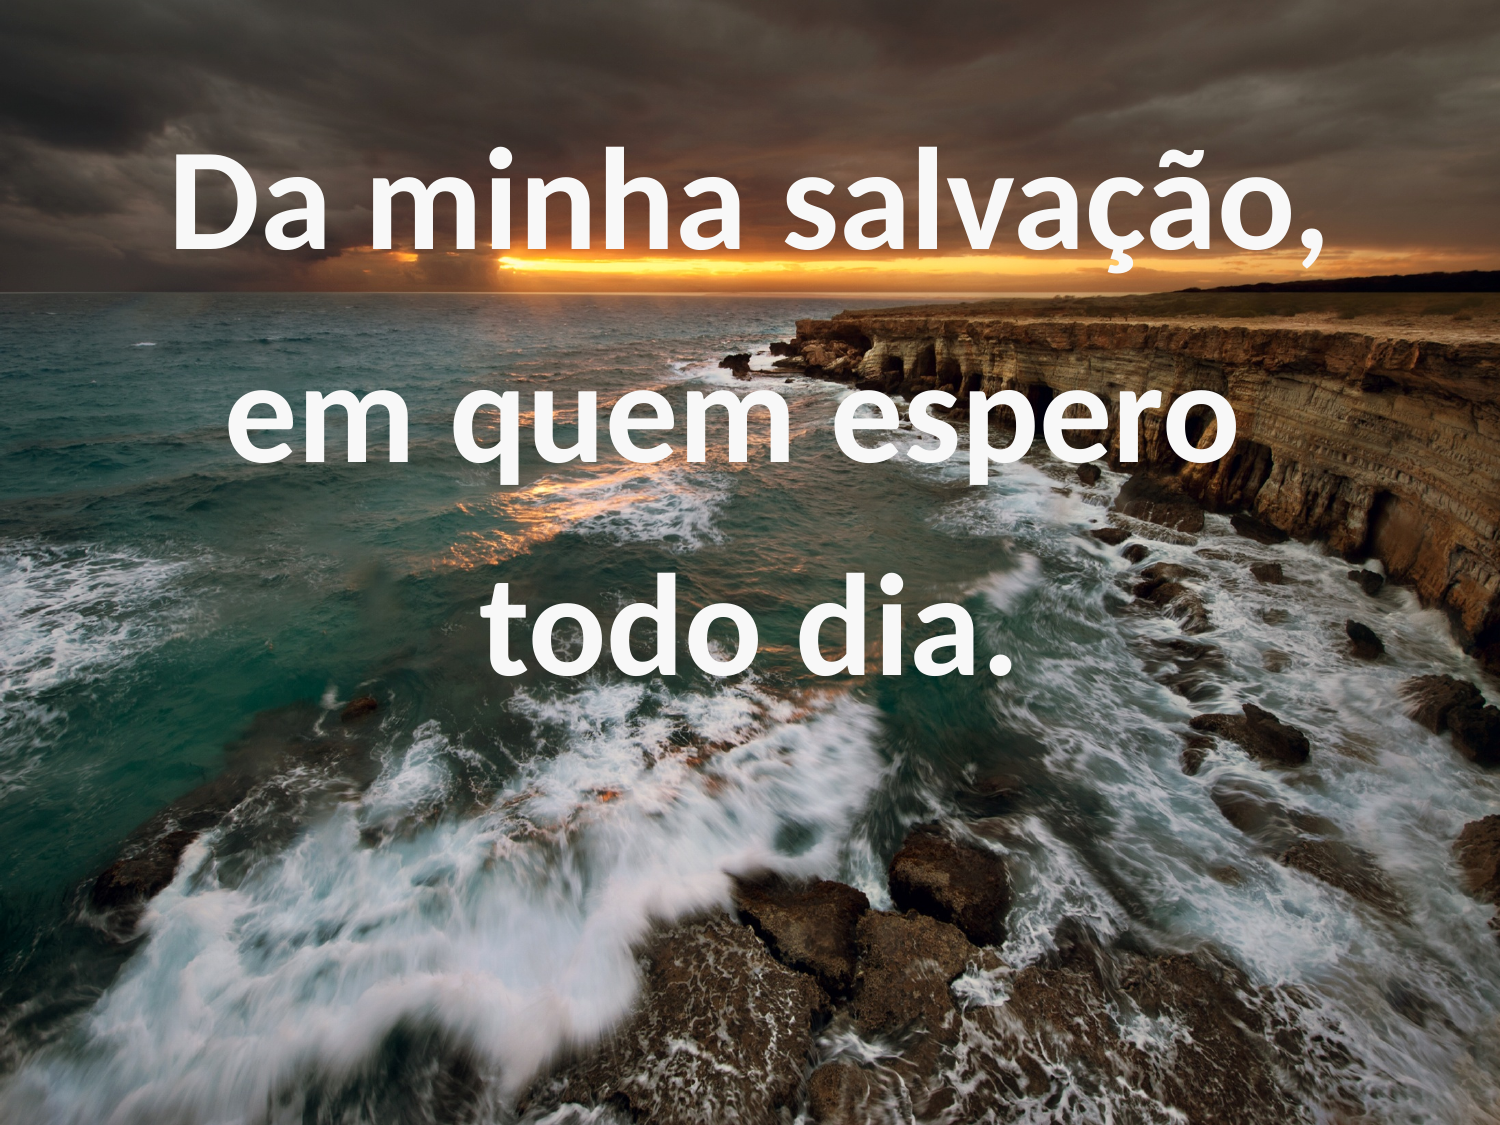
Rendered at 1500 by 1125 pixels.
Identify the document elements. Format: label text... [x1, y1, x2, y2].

picture [0, 0, 1500, 1125]
subtitle Da minha salvação, em quem espero todo dia. [49, 87, 1451, 976]
